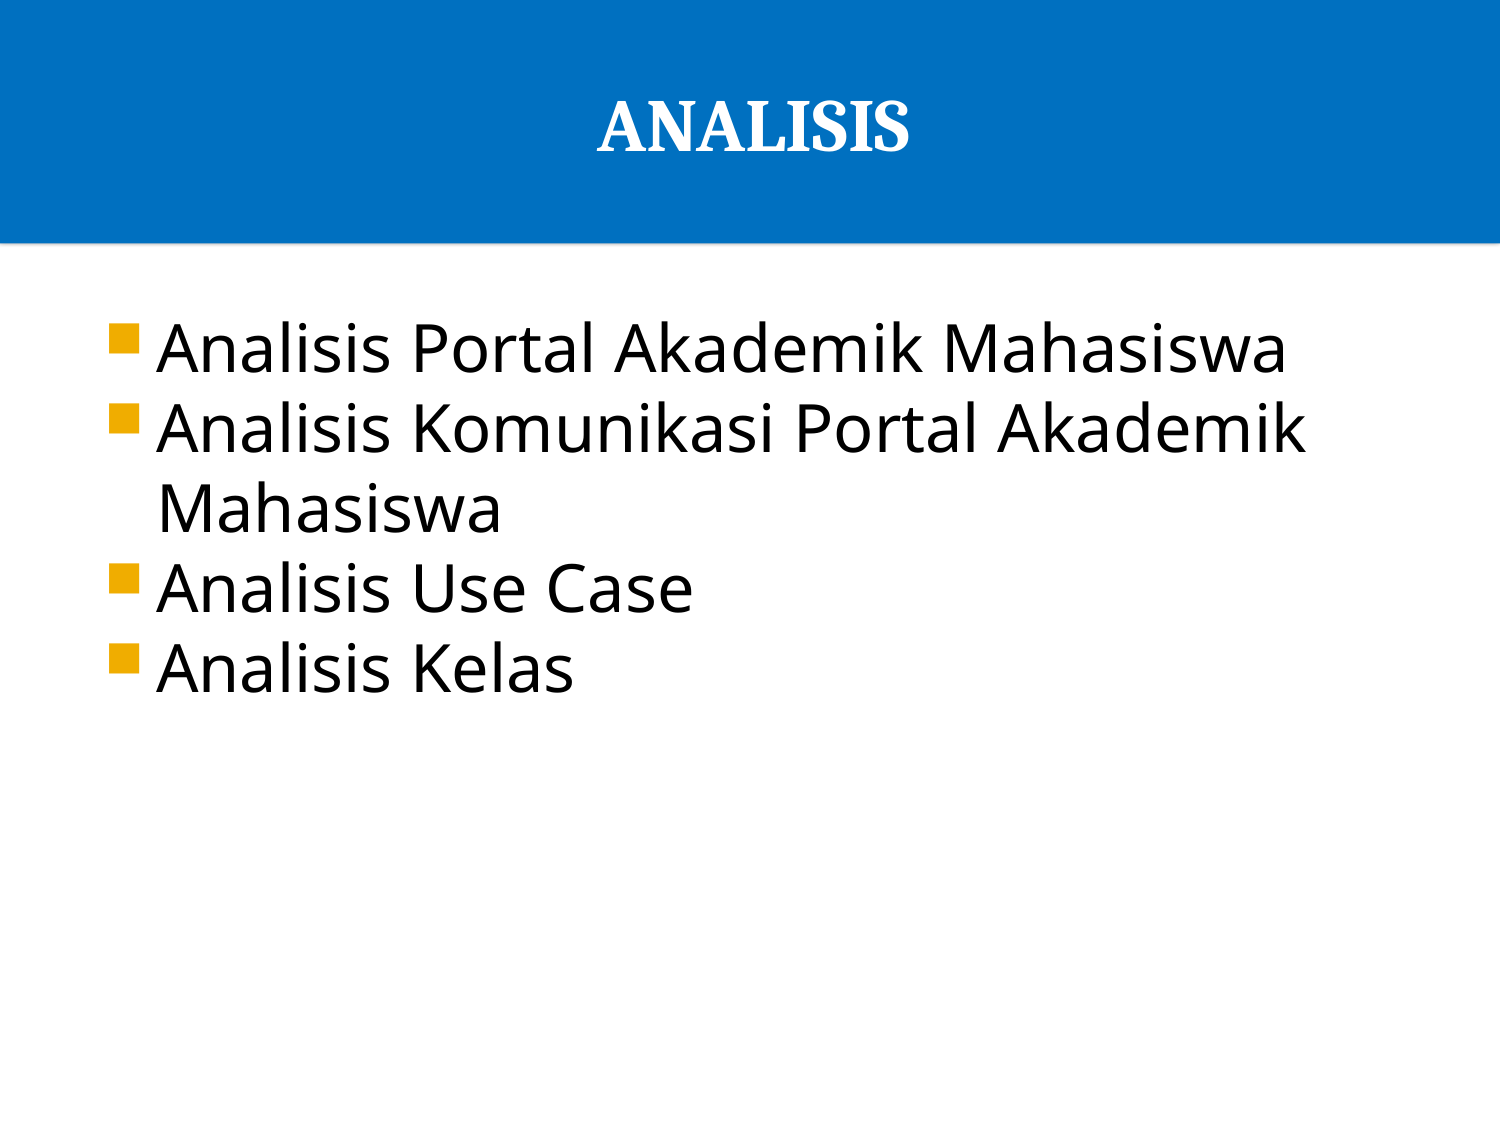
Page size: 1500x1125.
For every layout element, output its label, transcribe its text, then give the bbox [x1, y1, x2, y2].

list Analisis Portal Akademik Mahasiswa Analisis Komunikasi Portal Akademik Mahasiswa Analisis Use Case Analisis Kelas [75, 291, 1425, 1050]
title ANALISIS [0, 0, 1500, 244]
